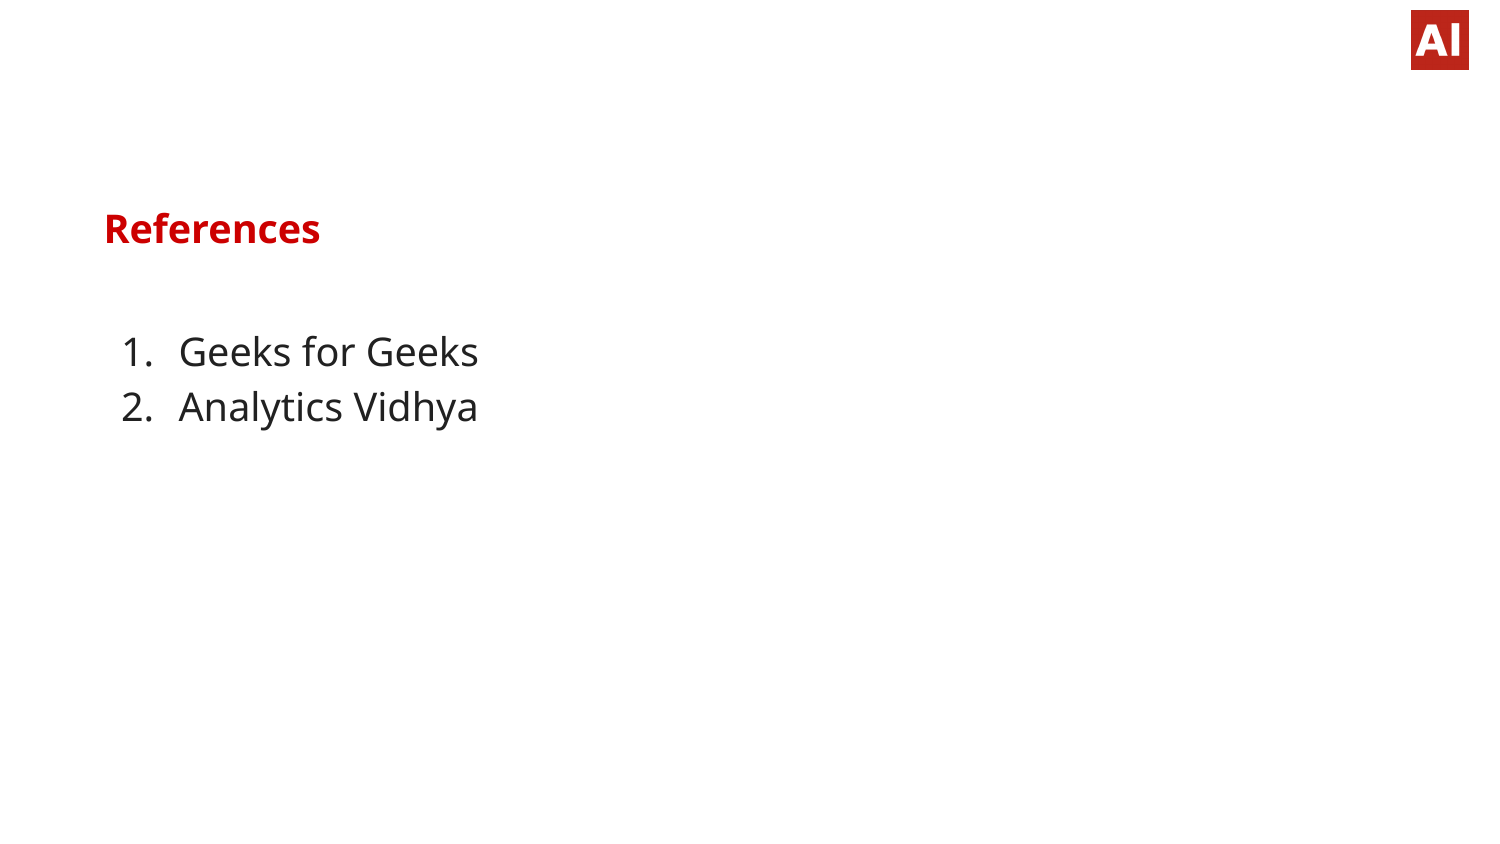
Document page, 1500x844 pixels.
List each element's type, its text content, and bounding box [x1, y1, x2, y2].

picture [1411, 10, 1469, 70]
text_box References Geeks for Geeks Analytics Vidhya [88, 188, 581, 445]
title [51, 122, 1449, 459]
